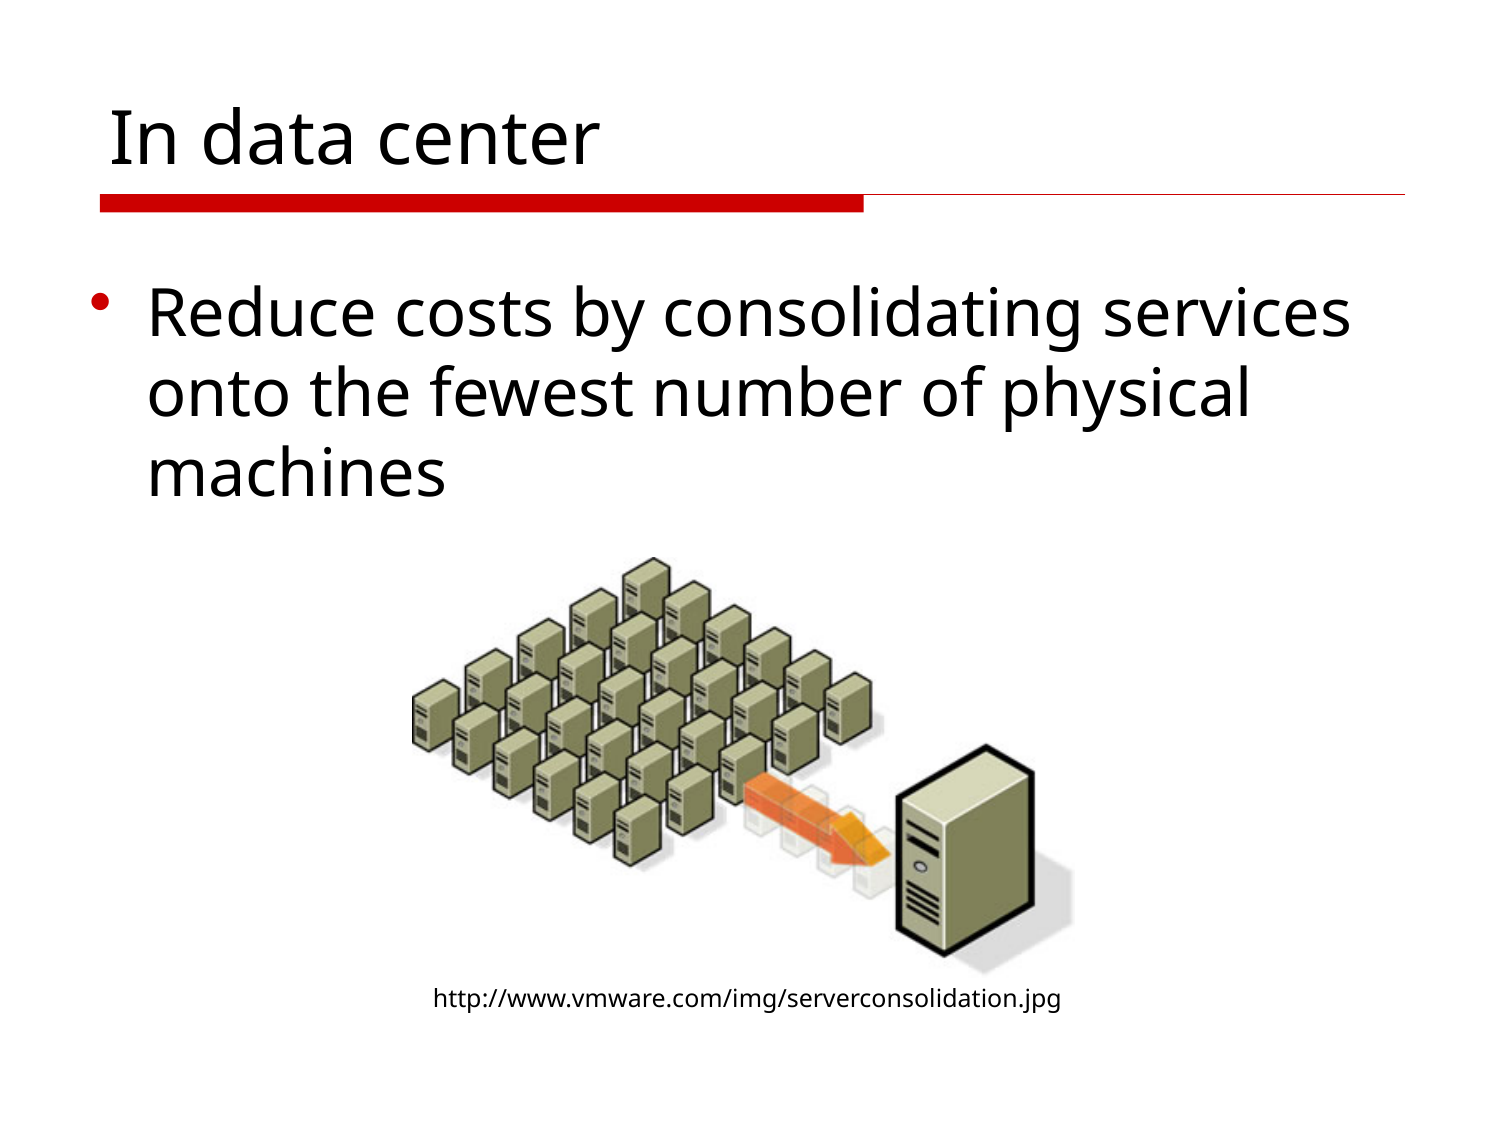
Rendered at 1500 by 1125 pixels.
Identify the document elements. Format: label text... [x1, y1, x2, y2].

title In data center [94, 12, 1407, 188]
text_box Reduce costs by consolidating services onto the fewest number of physical machines [74, 262, 1425, 1006]
text_box http://www.vmware.com/img/serverconsolidation.jpg [418, 981, 1078, 1020]
picture [412, 557, 1076, 979]
